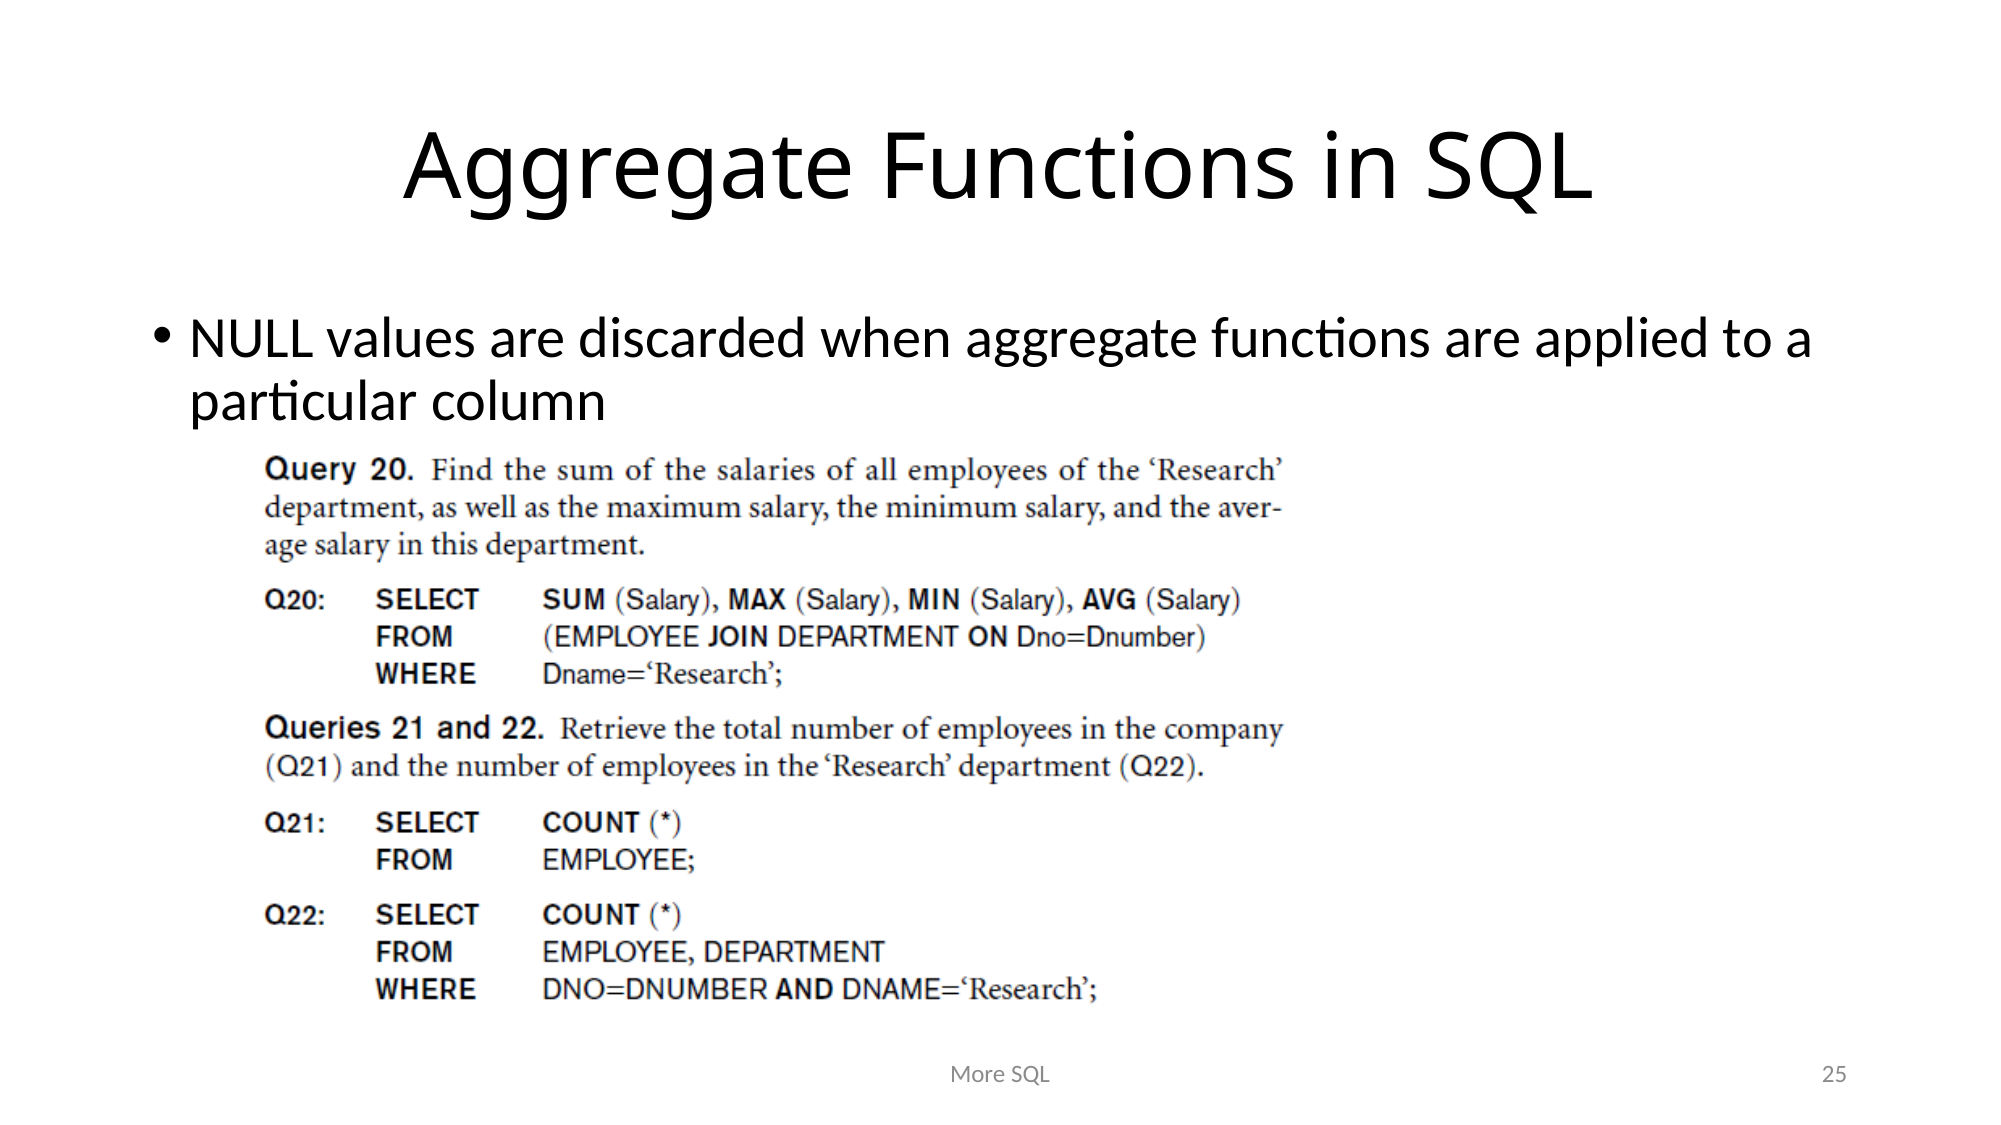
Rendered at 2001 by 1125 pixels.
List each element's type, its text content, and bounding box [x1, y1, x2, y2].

title Aggregate Functions in SQL [137, 59, 1863, 278]
slide_number 25 [1412, 1042, 1863, 1103]
list NULL values are discarded when aggregate functions are applied to a particular column [137, 299, 1863, 1014]
picture [261, 435, 1300, 1014]
footer More SQL [662, 1042, 1338, 1103]
